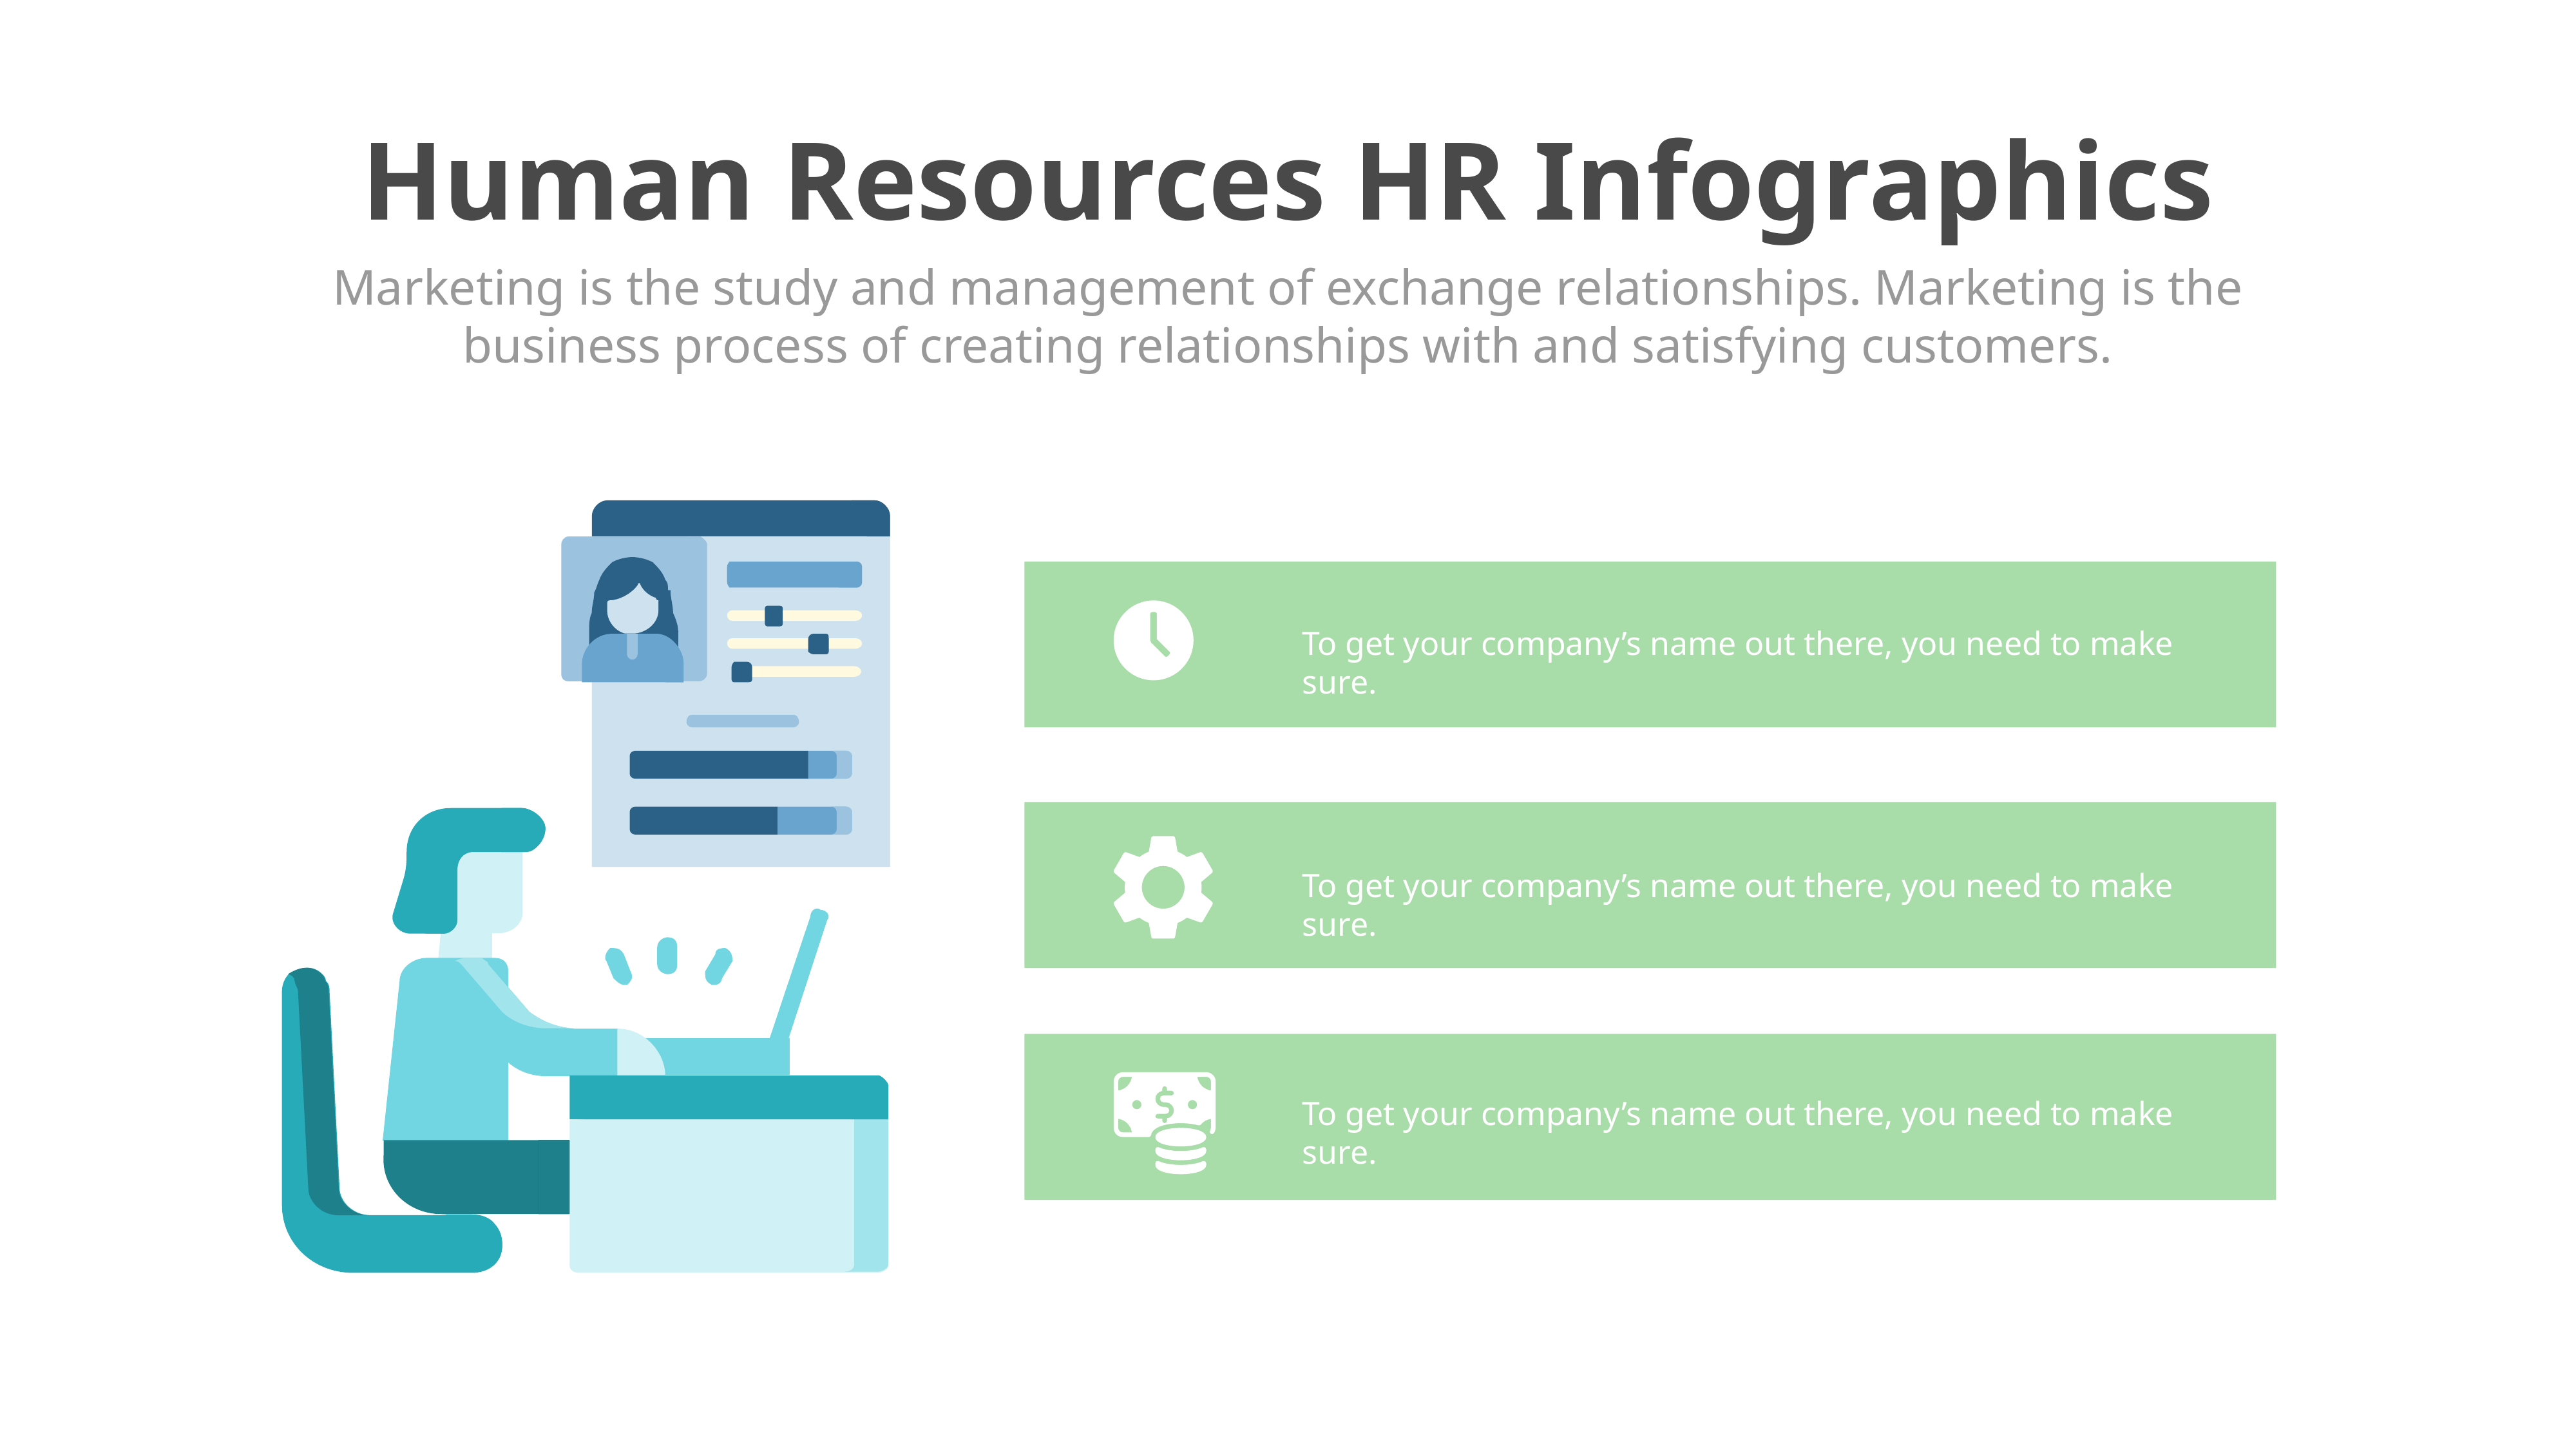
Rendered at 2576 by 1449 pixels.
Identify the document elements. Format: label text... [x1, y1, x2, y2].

text_box [1113, 600, 1194, 681]
text_box [1024, 801, 2276, 969]
text_box To get your company’s name out there, you need to make sure. [1292, 860, 2256, 948]
text_box To get your company’s name out there, you need to make sure. [1292, 1088, 2256, 1175]
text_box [561, 500, 892, 867]
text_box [281, 108, 2295, 379]
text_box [1113, 1072, 1216, 1175]
text_box [1024, 1033, 2276, 1200]
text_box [281, 808, 889, 1273]
text_box [1113, 836, 1213, 939]
text_box [1024, 561, 2276, 728]
text_box To get your company’s name out there, you need to make sure. [1292, 618, 2256, 705]
